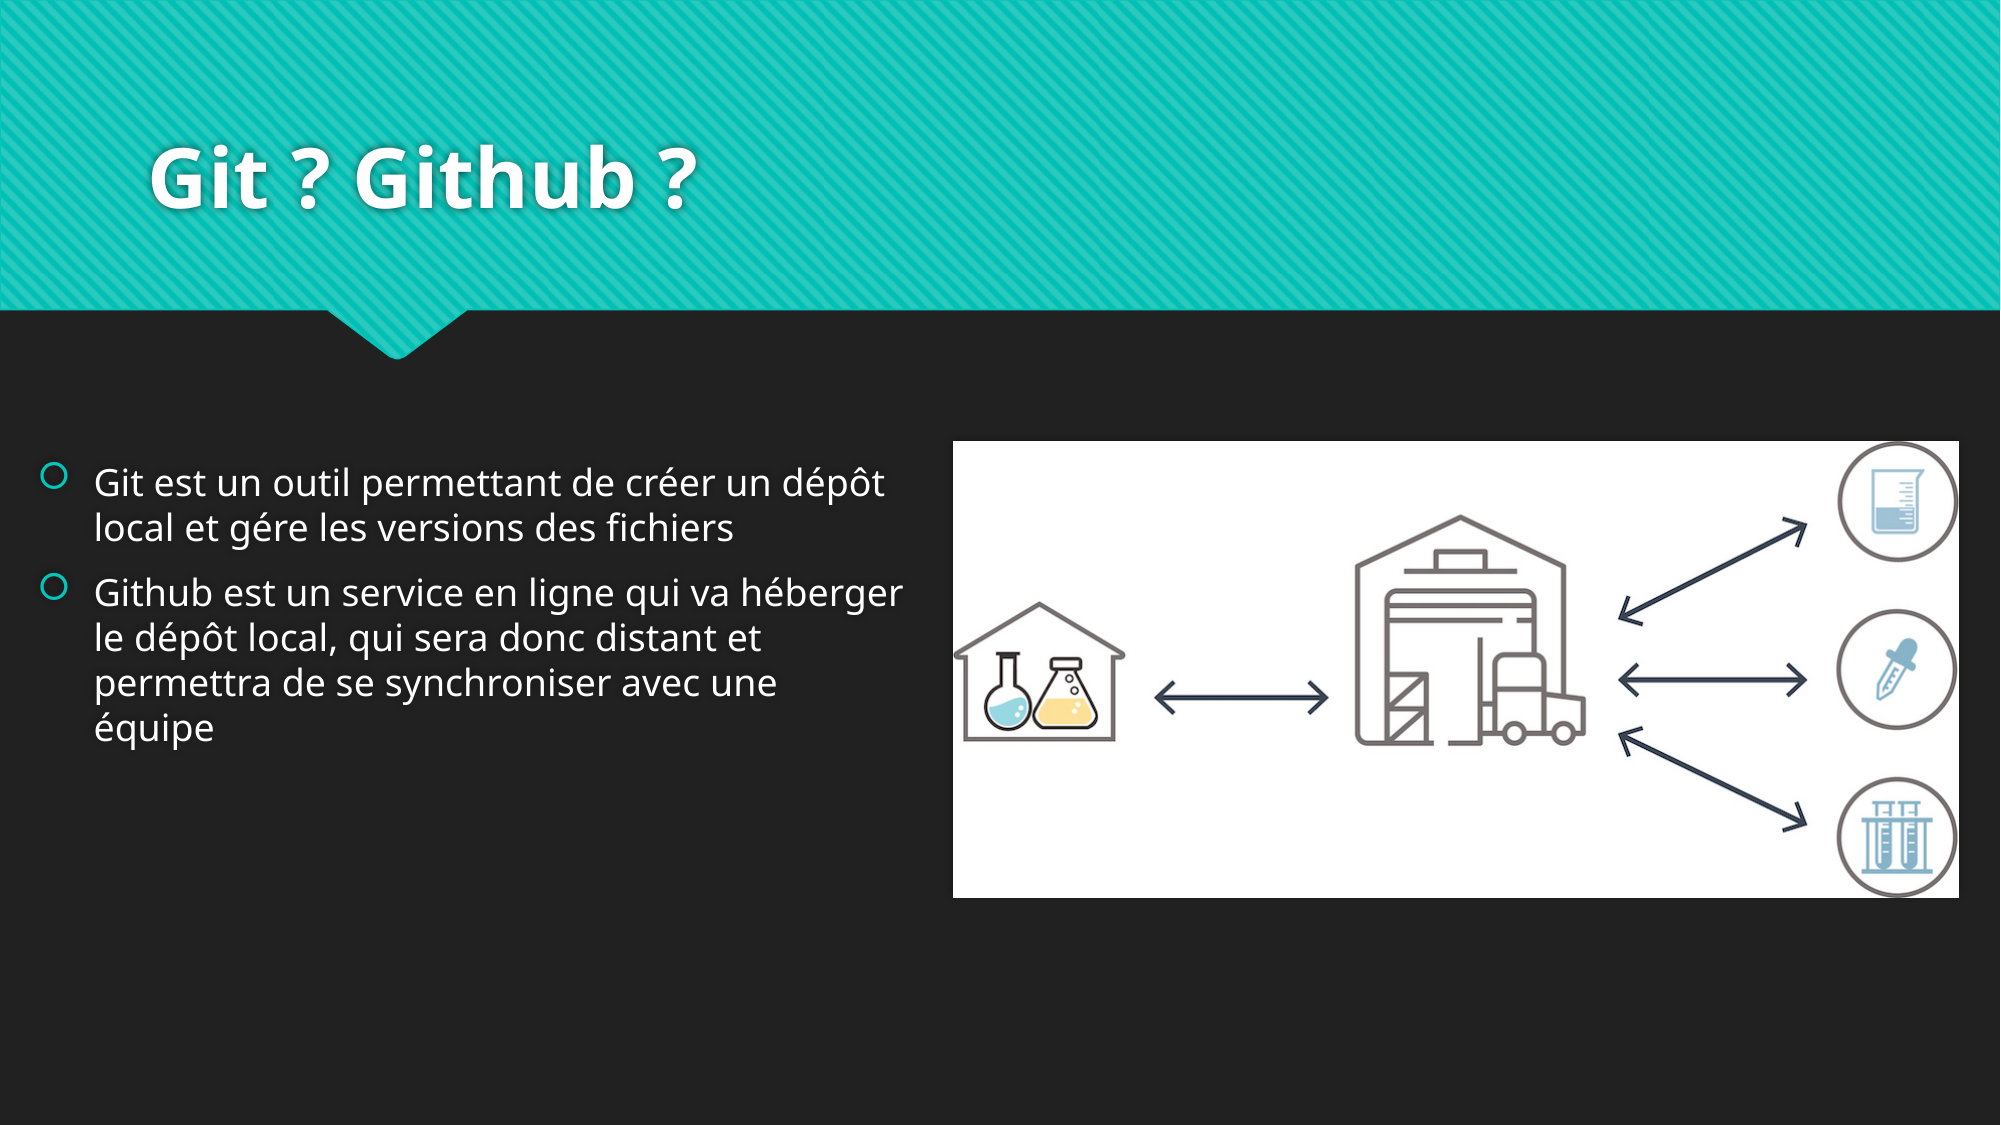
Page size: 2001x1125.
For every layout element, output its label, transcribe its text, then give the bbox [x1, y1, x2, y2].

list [953, 441, 1959, 898]
title Git ? Github ? [132, 73, 1868, 233]
list Git est un outil permettant de créer un dépôt local et gére les versions des fichiers Github est un service en ligne qui va héberger le dépôt local, qui sera donc distant et permettra de se synchroniser avec une équipe [22, 306, 925, 966]
